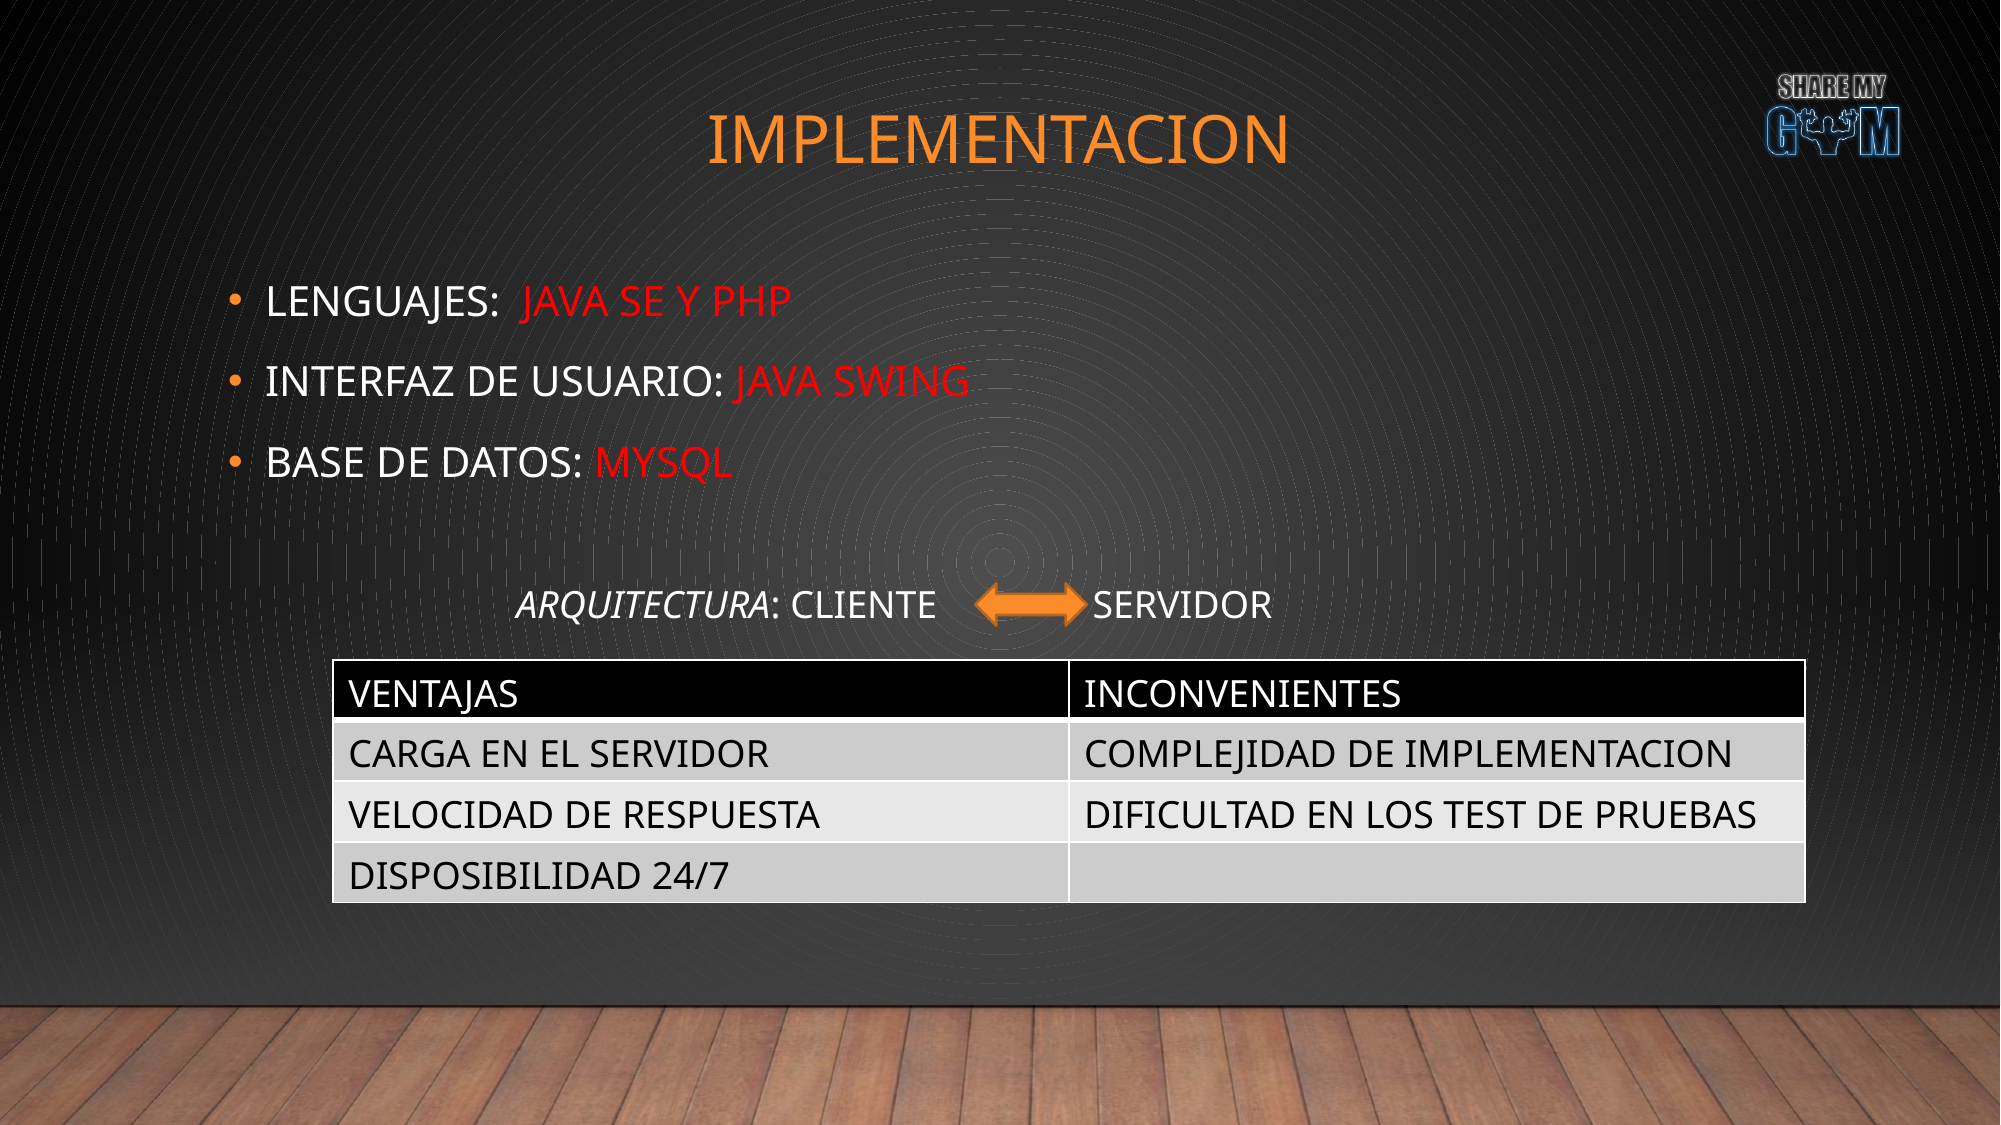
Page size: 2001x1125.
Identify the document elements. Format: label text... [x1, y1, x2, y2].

table_header VENTAJAS [334, 661, 1068, 717]
table_cell CARGA EN EL SERVIDOR [334, 723, 1068, 780]
table_header INCONVENIENTES [1070, 661, 1804, 717]
picture [1761, 55, 1902, 173]
table_cell VELOCIDAD DE RESPUESTA [334, 782, 1068, 841]
table_cell DIFICULTAD EN LOS TEST DE PRUEBAS [1070, 782, 1804, 841]
table_cell [1070, 843, 1804, 902]
table_cell COMPLEJIDAD DE IMPLEMENTACION [1070, 723, 1804, 780]
list LENGUAJES: JAVA SE Y PHP INTERFAZ DE USUARIO: JAVA SWING BASE DE DATOS: MYSQL [213, 256, 1738, 503]
title IMPLEMENTACION [237, 56, 1763, 229]
text_box ARQUITECTURA: CLIENTE SERVIDOR [501, 574, 1449, 634]
table_cell DISPOSIBILIDAD 24/7 [334, 843, 1068, 902]
text_box [974, 582, 1088, 627]
picture [0, 1005, 2000, 1125]
